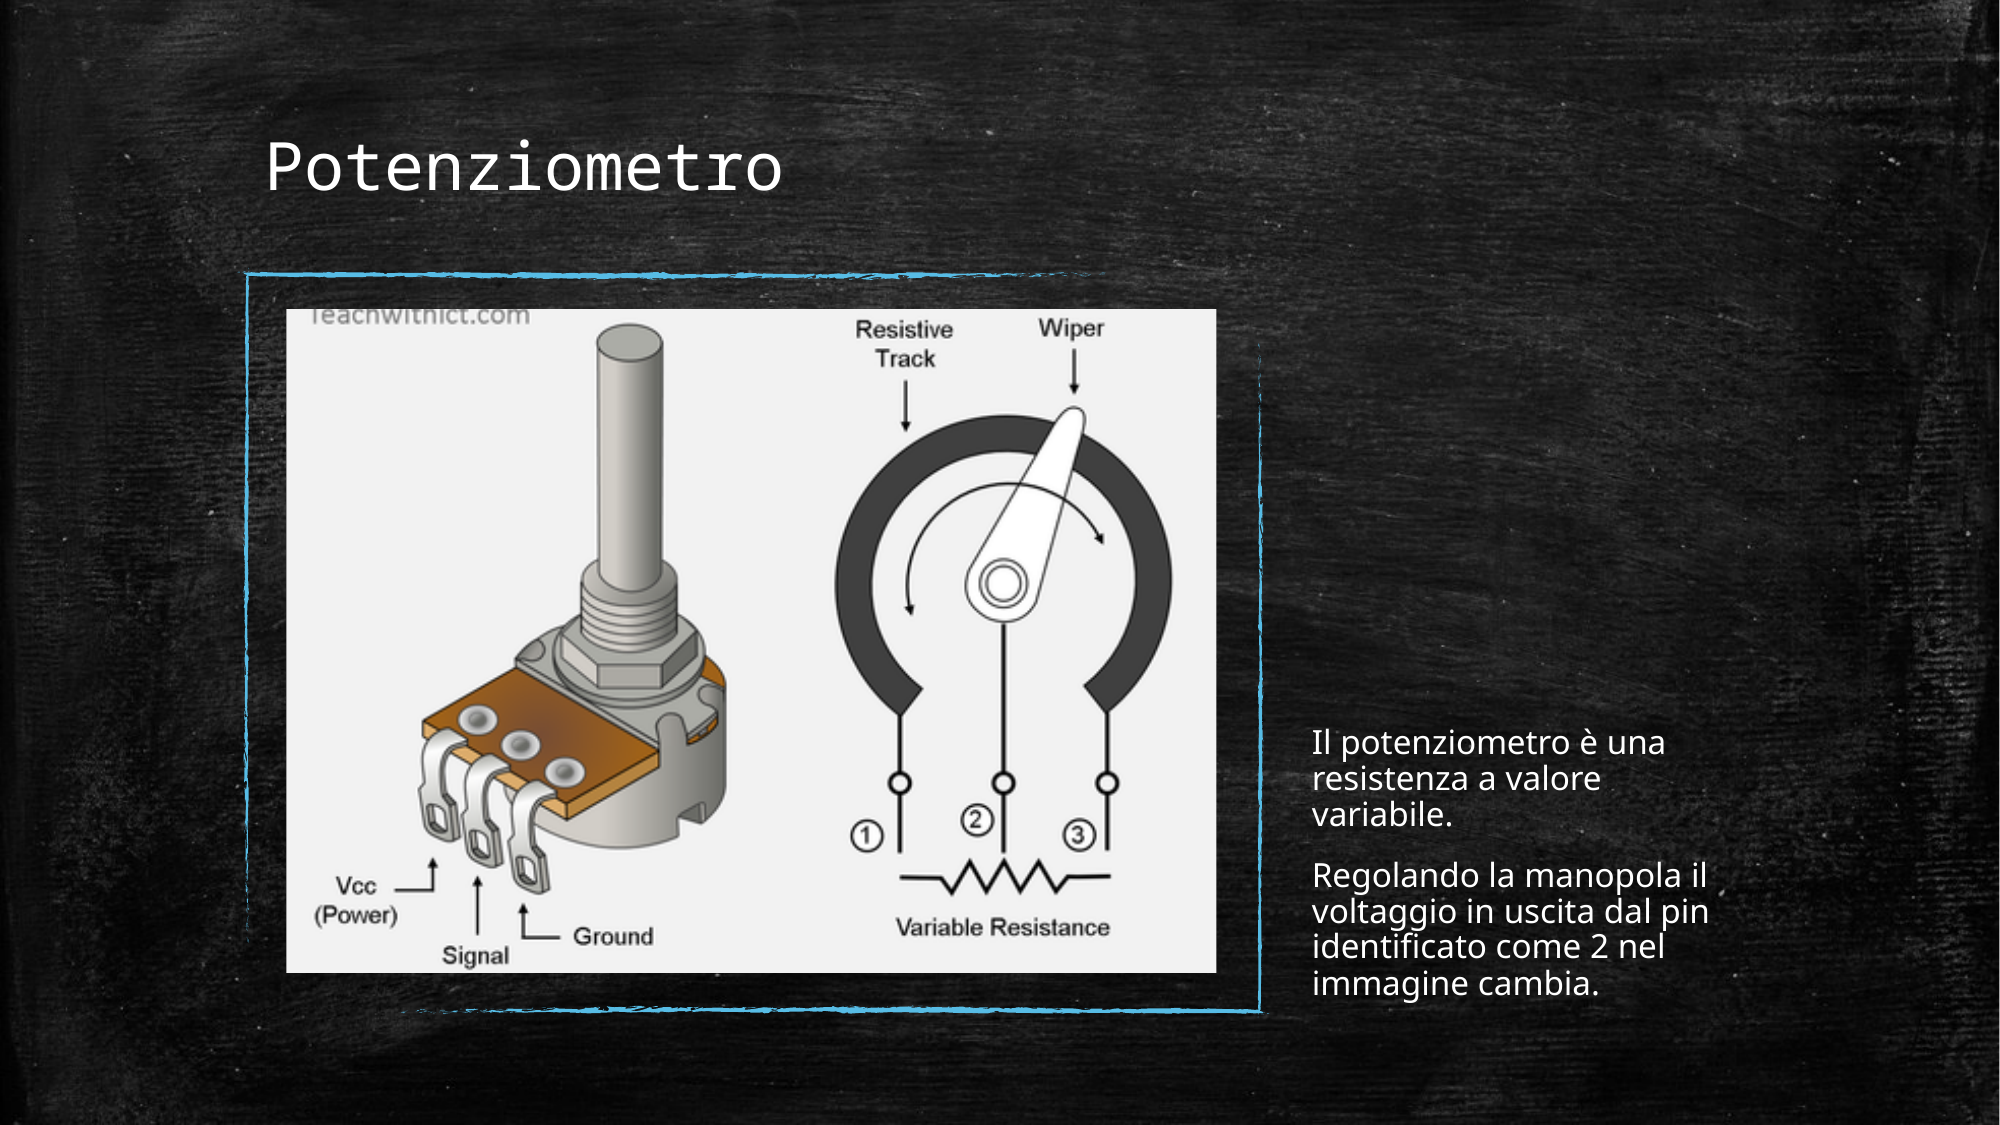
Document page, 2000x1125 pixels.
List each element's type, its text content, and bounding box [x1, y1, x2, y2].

picture [286, 309, 1217, 973]
list Il potenziometro è una resistenza a valore variabile. Regolando la manopola il voltaggio in uscita dal pin identificato come 2 nel immagine cambia. [1296, 559, 1747, 1010]
title Potenziometro [249, 45, 1750, 213]
